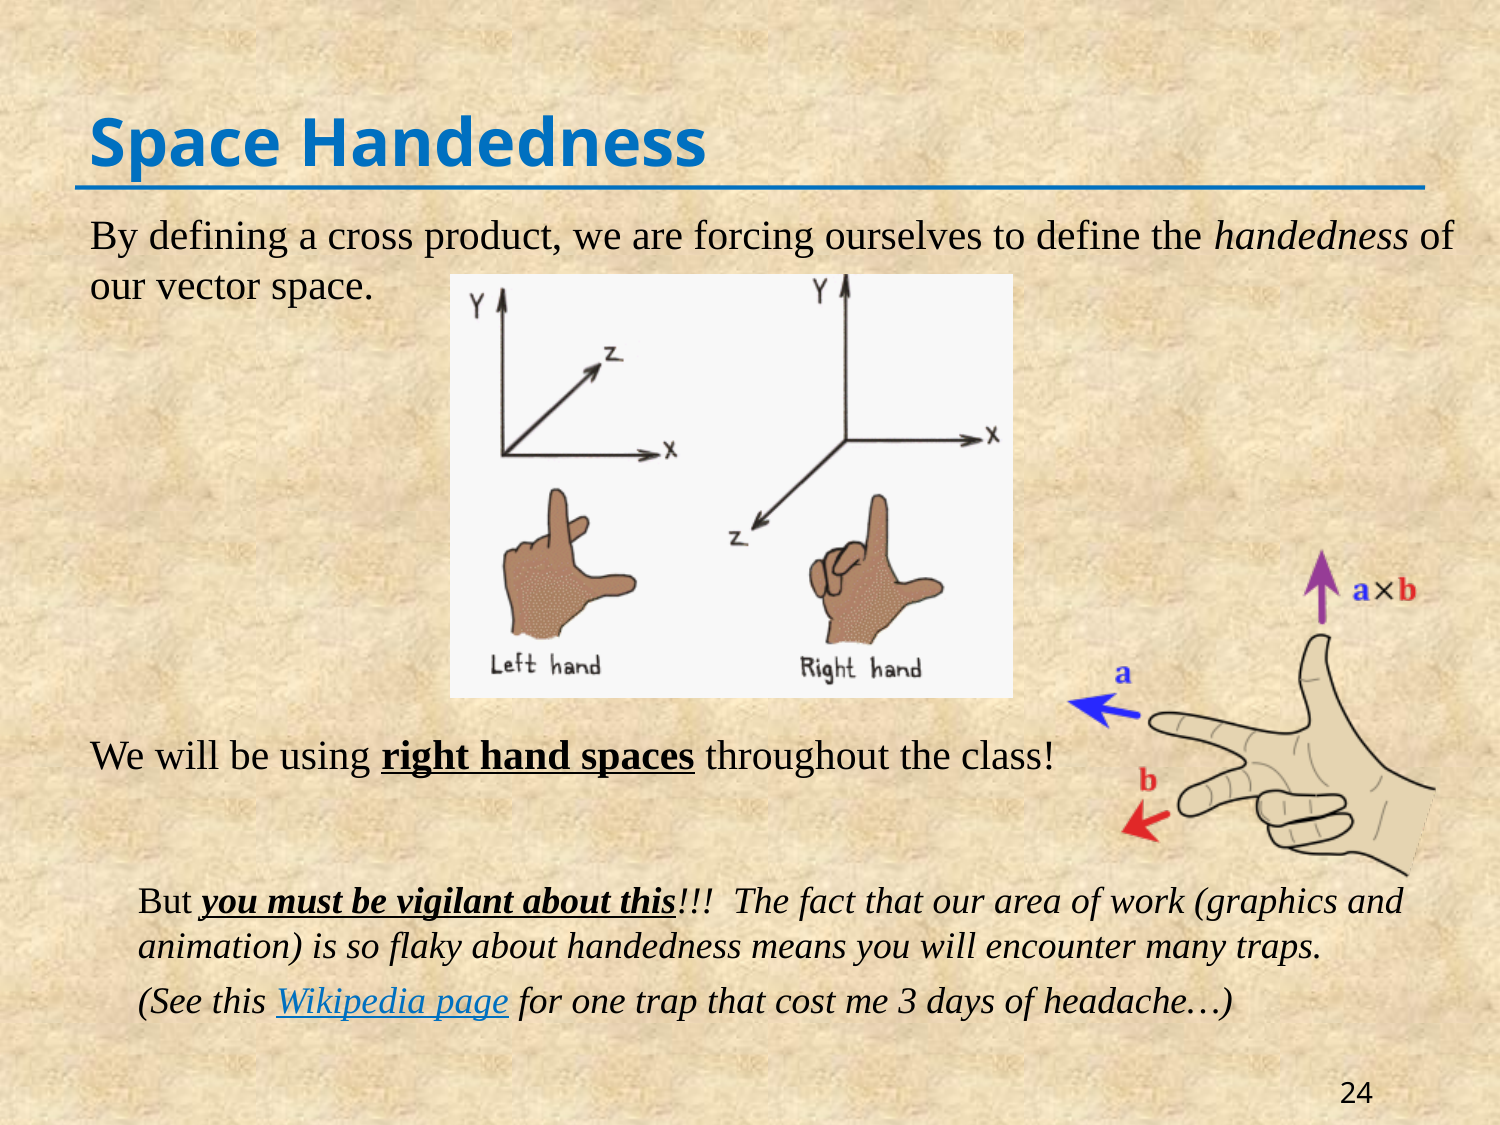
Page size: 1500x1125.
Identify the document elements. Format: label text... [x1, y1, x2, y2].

picture [0, 0, 1500, 1125]
title Space Handedness [75, 24, 1488, 188]
list By defining a cross product, we are forcing ourselves to define the handedness of our vector space. We will be using right hand spaces throughout the class! But you must be vigilant about this!!! The fact that our area of work (graphics and animation) is so flaky about handedness means you will encounter many traps. (See this Wikipedia page for one trap that cost me 3 days of headache…) [75, 200, 1488, 1063]
slide_number 24 [1325, 1066, 1425, 1125]
